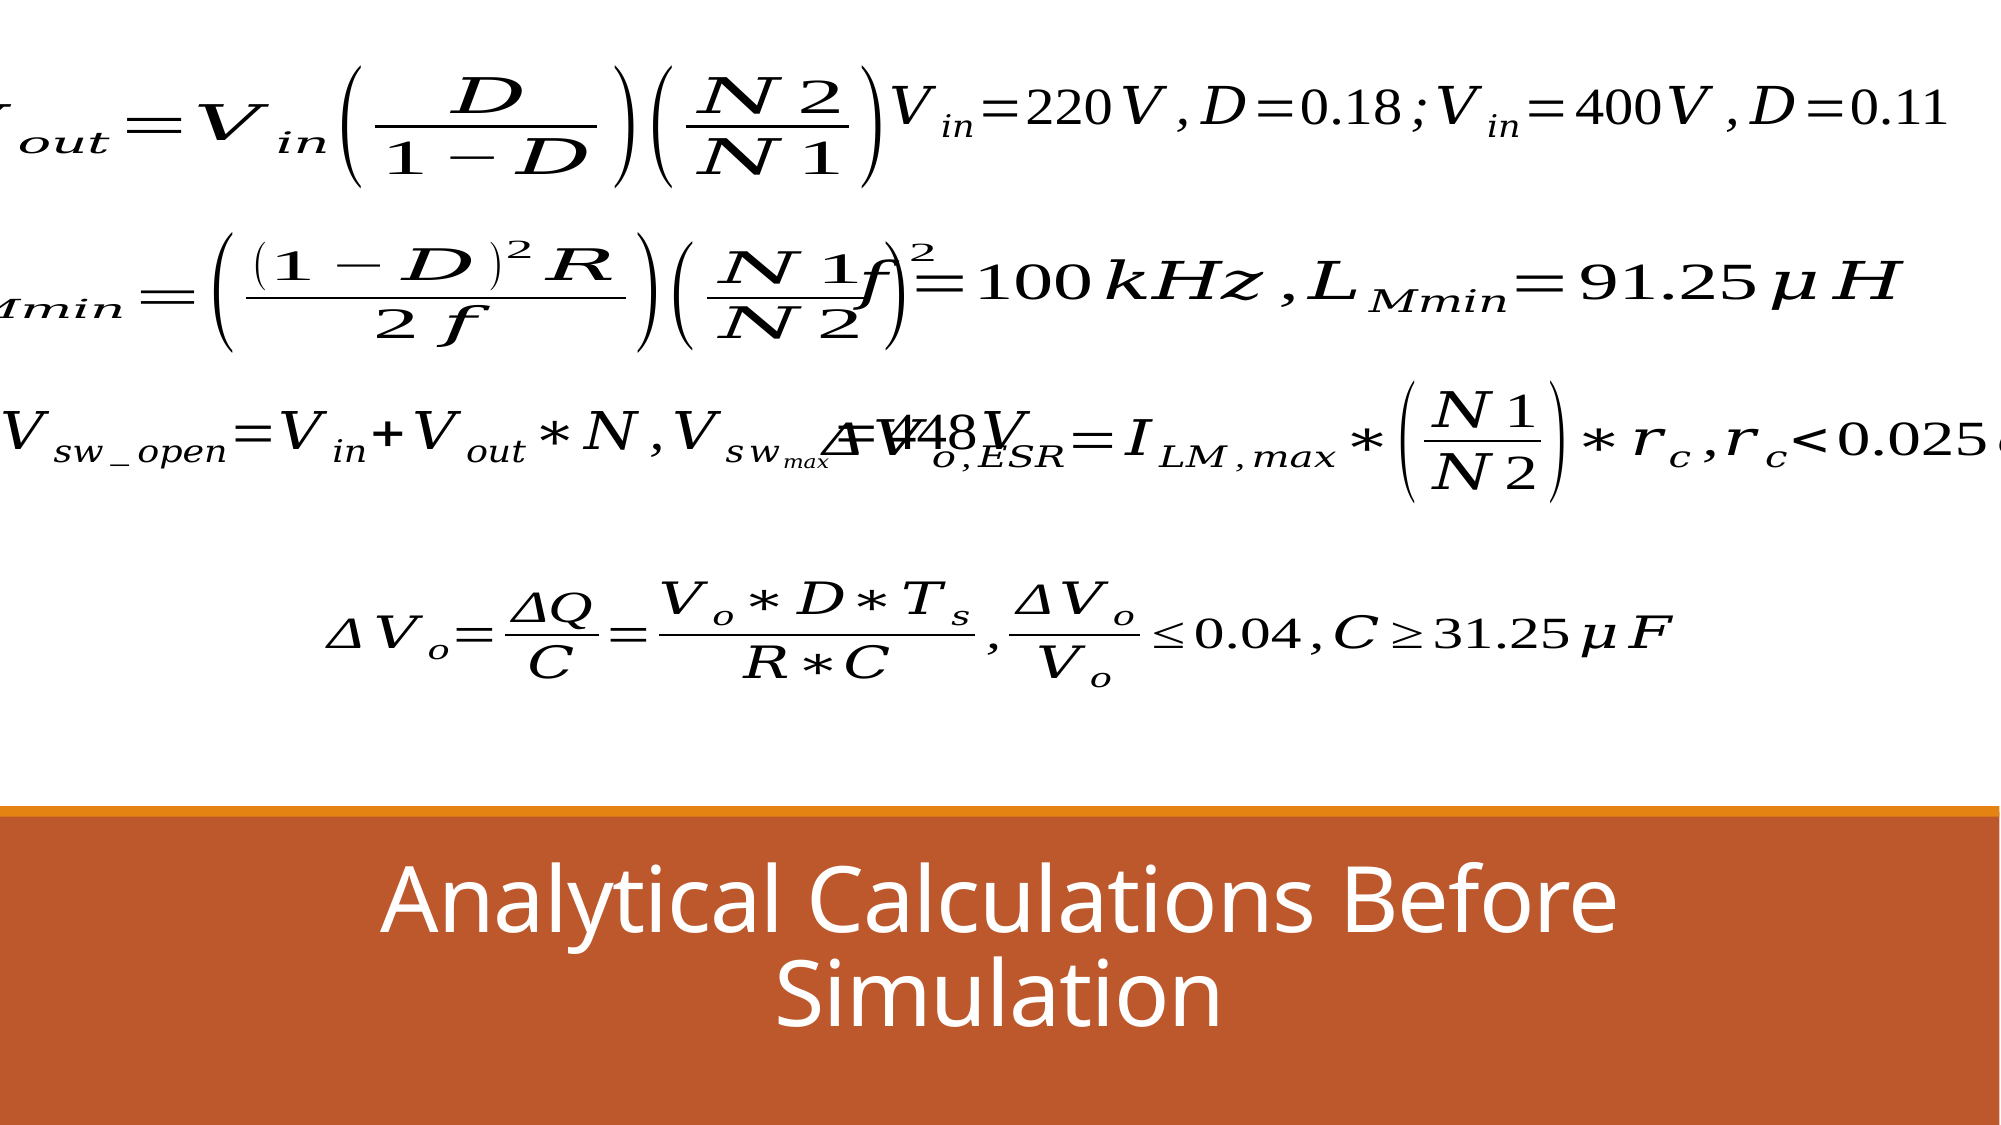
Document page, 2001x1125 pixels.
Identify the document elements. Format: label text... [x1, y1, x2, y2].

title Analytical Calculations Before Simulation [170, 909, 1830, 1045]
